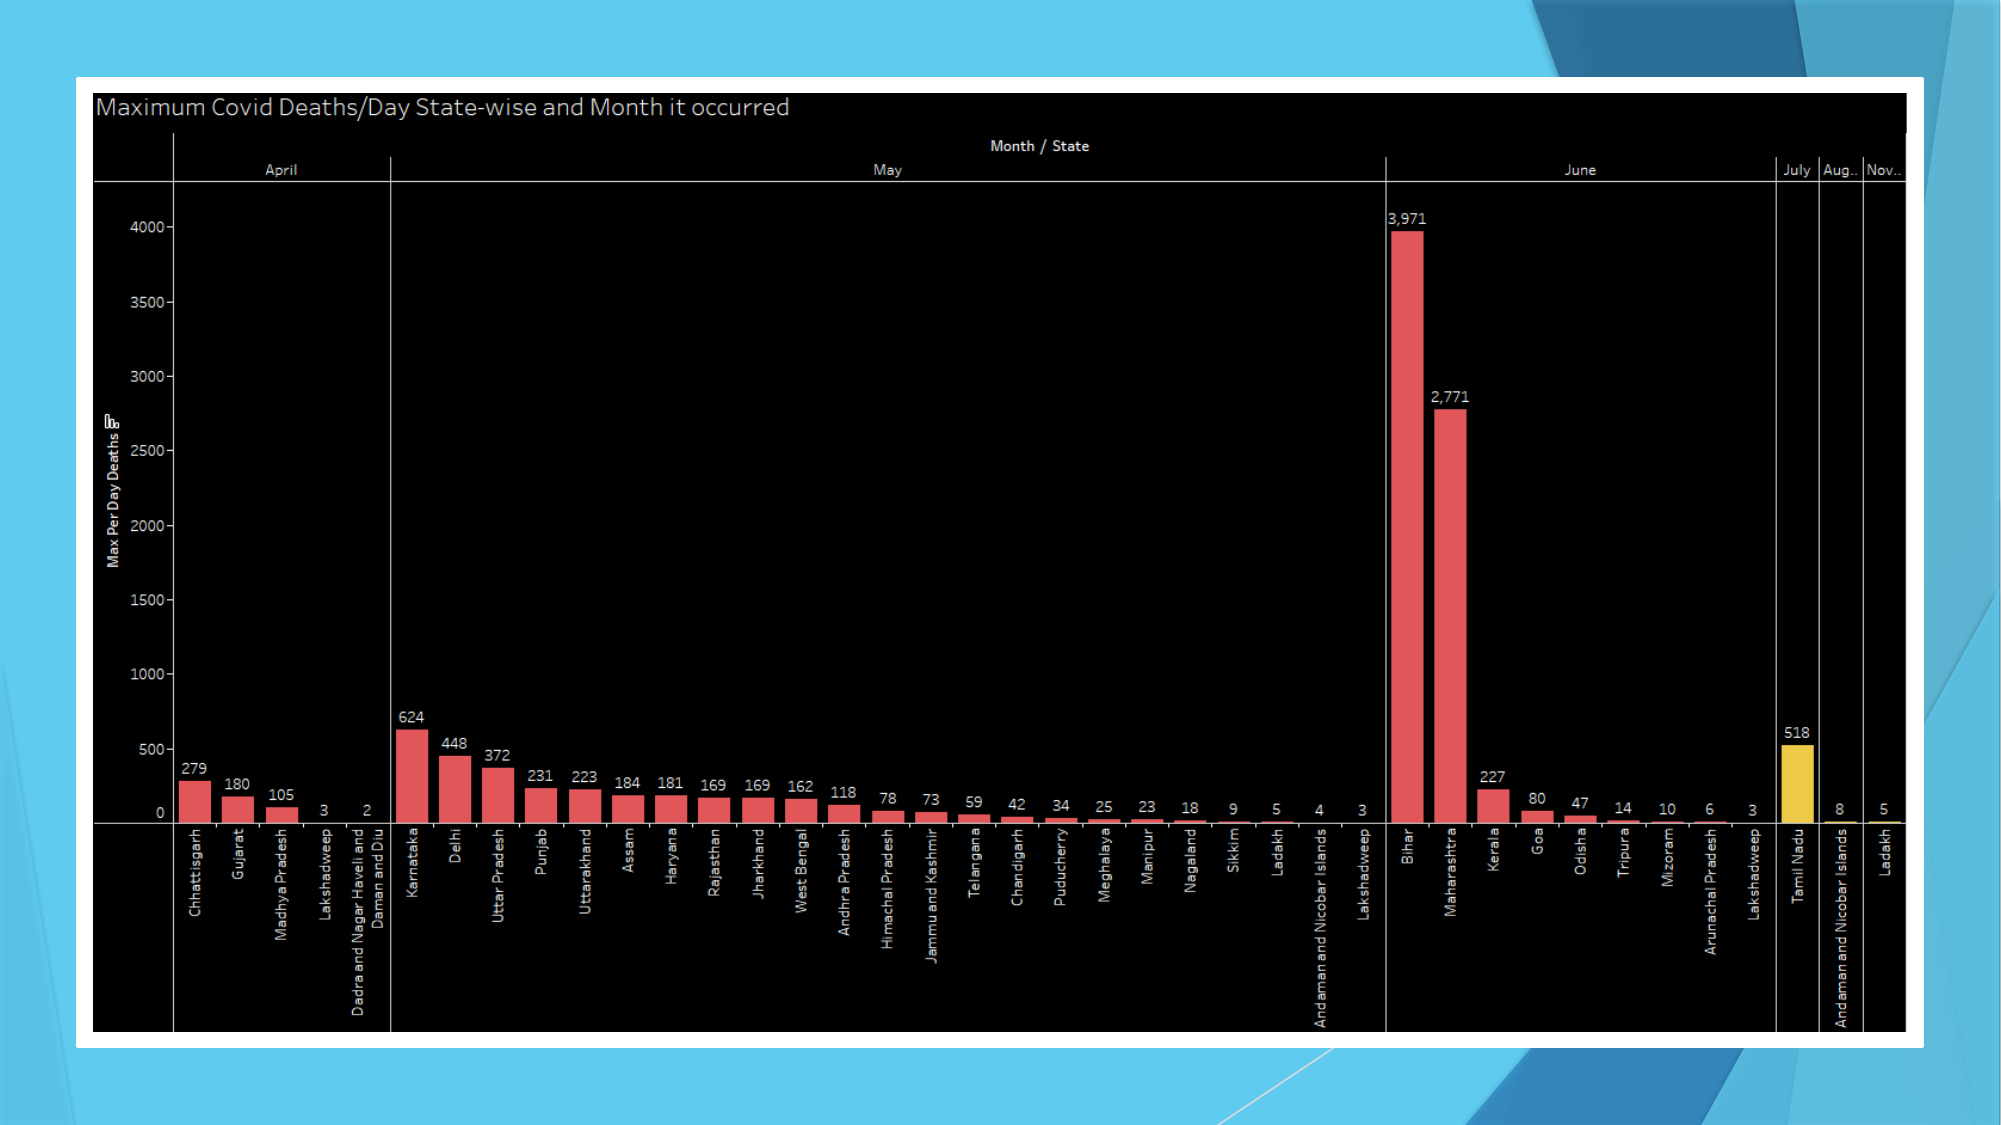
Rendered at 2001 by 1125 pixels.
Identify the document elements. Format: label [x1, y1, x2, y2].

text_box [0, 0, 2000, 1125]
picture [92, 93, 1908, 1032]
